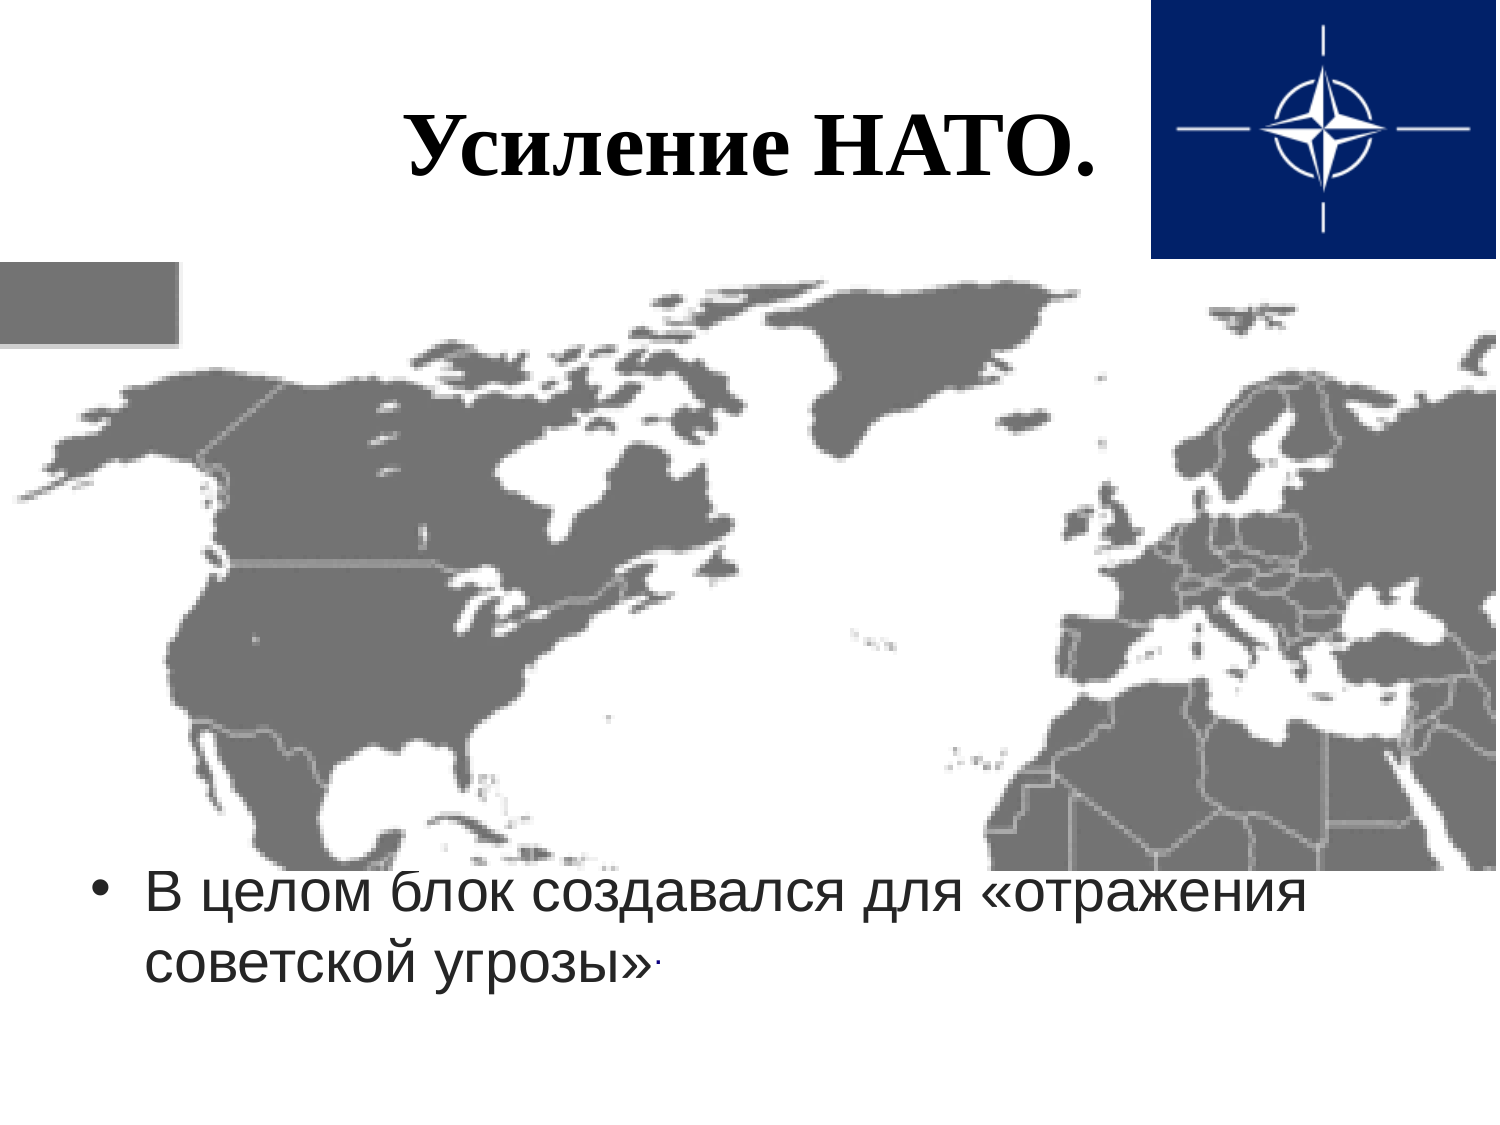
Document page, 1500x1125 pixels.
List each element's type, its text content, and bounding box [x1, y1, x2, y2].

list В соответствии с Североатлантическим договором 1949 года, НАТО ставит целью «укрепление стабильности и повышение благосостояния в Североатлантическом регионе». «Страны-участники объединили свои усилия с целью создания коллективной обороны и сохранения мира и безопасности». В целом блок создавался для «отражения советской угрозы». [75, 881, 1425, 1071]
title Усиление НАТО. [75, 45, 1146, 233]
picture [1151, 0, 1496, 259]
picture [0, 261, 1496, 872]
